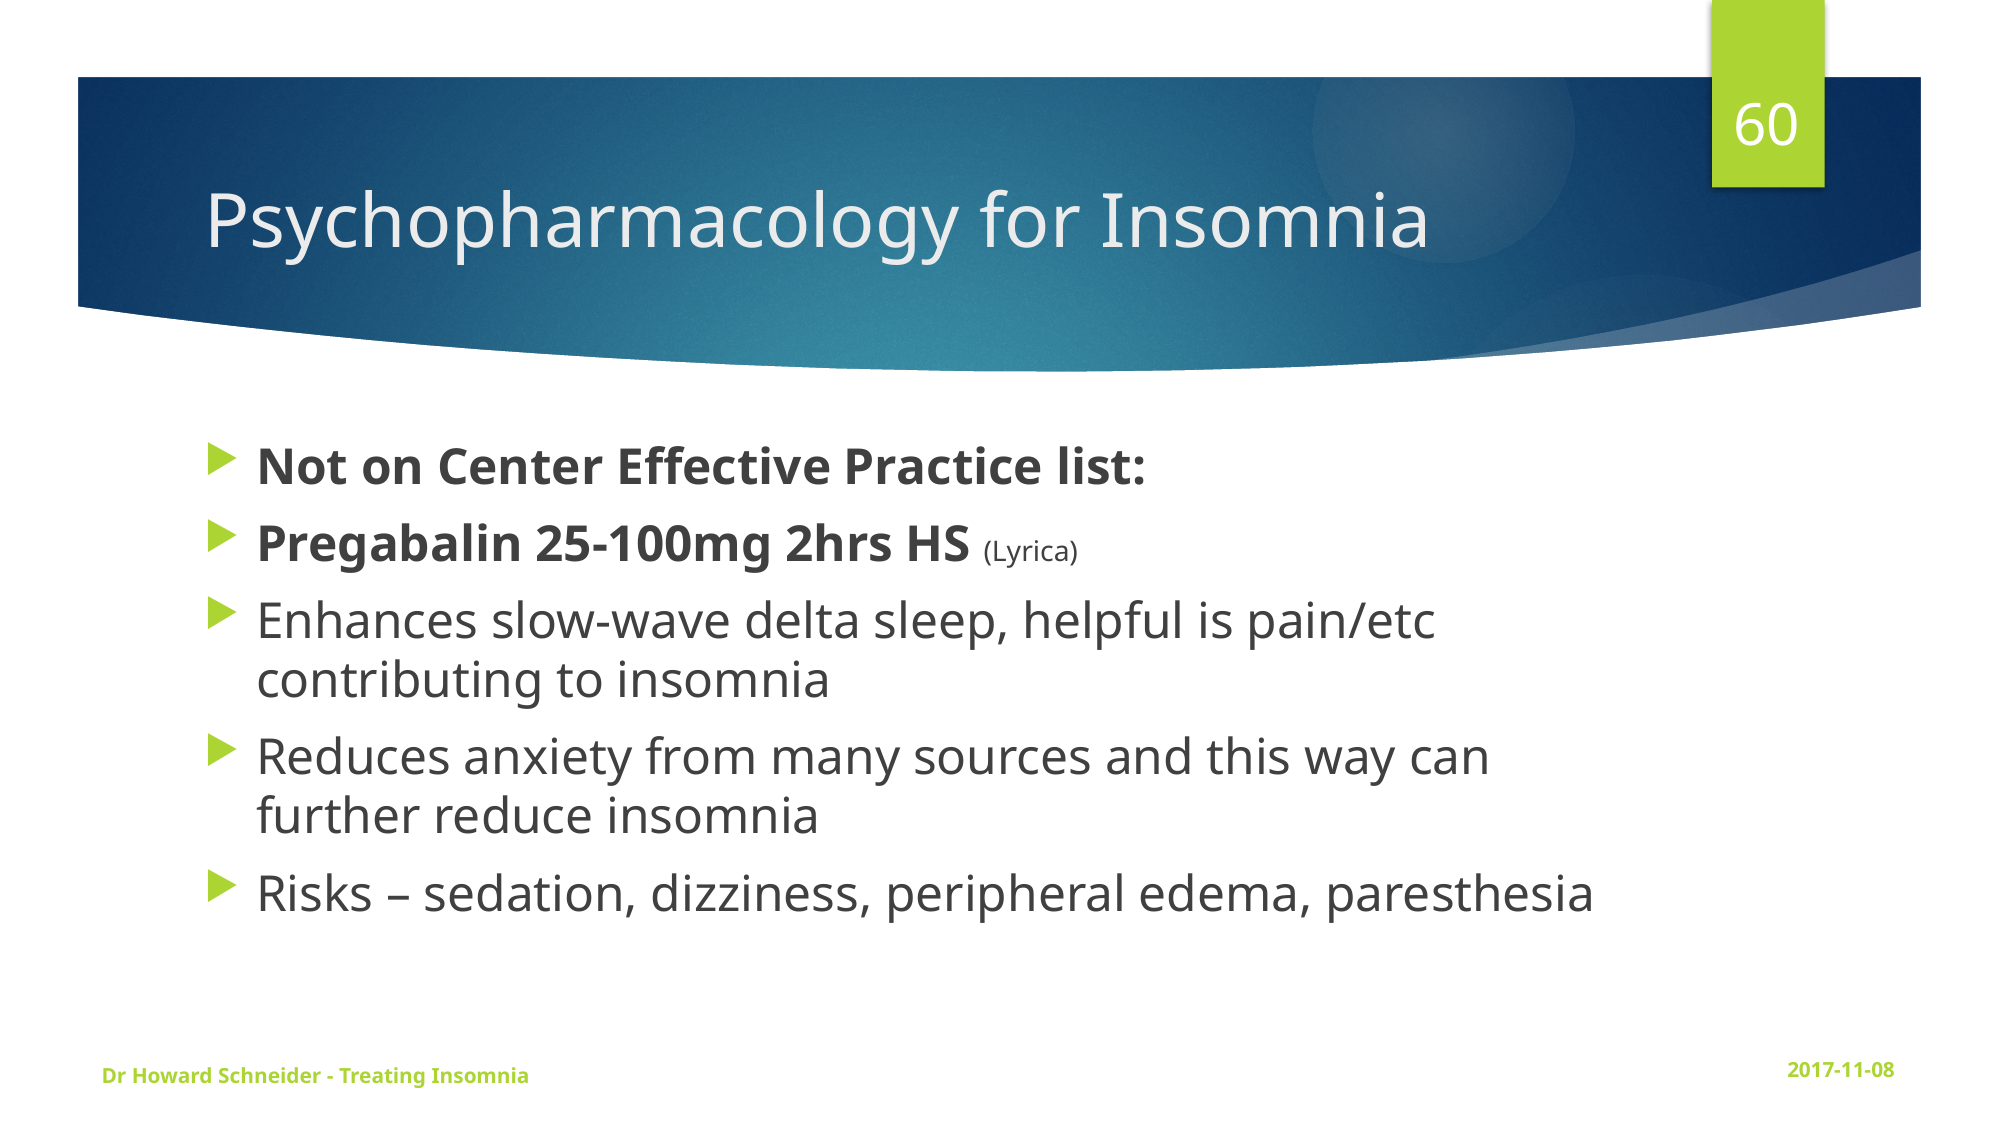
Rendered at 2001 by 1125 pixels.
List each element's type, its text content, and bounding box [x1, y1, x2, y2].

footer Dr Howard Schneider - Treating Insomnia [86, 1048, 720, 1099]
list Not on Center Effective Practice list: Pregabalin 25-100mg 2hrs HS (Lyrica) Enhances slow-wave delta sleep, helpful is pain/etc contributing to insomnia Reduces anxiety from many sources and this way can further reduce insomnia Risks – sedation, dizziness, peripheral edema, paresthesia [189, 427, 1627, 988]
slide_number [1747, 1048, 1910, 1099]
title Psychopharmacology for Insomnia [189, 159, 1627, 276]
slide_number 60 [1698, 48, 1836, 175]
